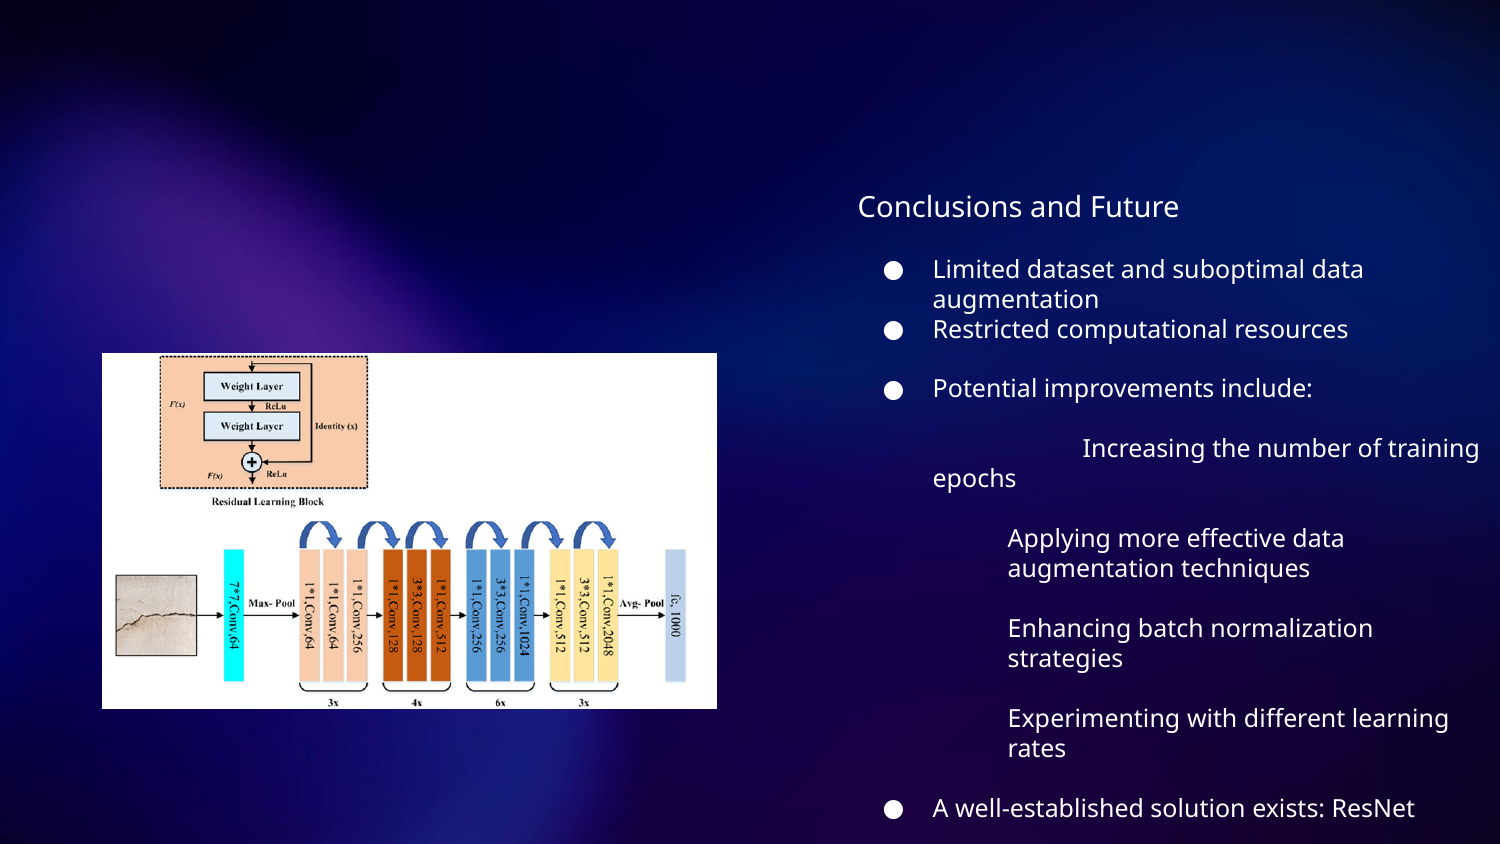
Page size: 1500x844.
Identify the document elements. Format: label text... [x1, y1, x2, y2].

subtitle Conclusions and Future [842, 174, 1484, 239]
picture [0, 0, 1500, 844]
subtitle Limited dataset and suboptimal data augmentation Restricted computational resources Potential improvements include: Increasing the number of training epochs Applying more effective data augmentation techniques Enhancing batch normalization strategies Experimenting with different learning rates A well-established solution exists: ResNet [842, 238, 1500, 825]
